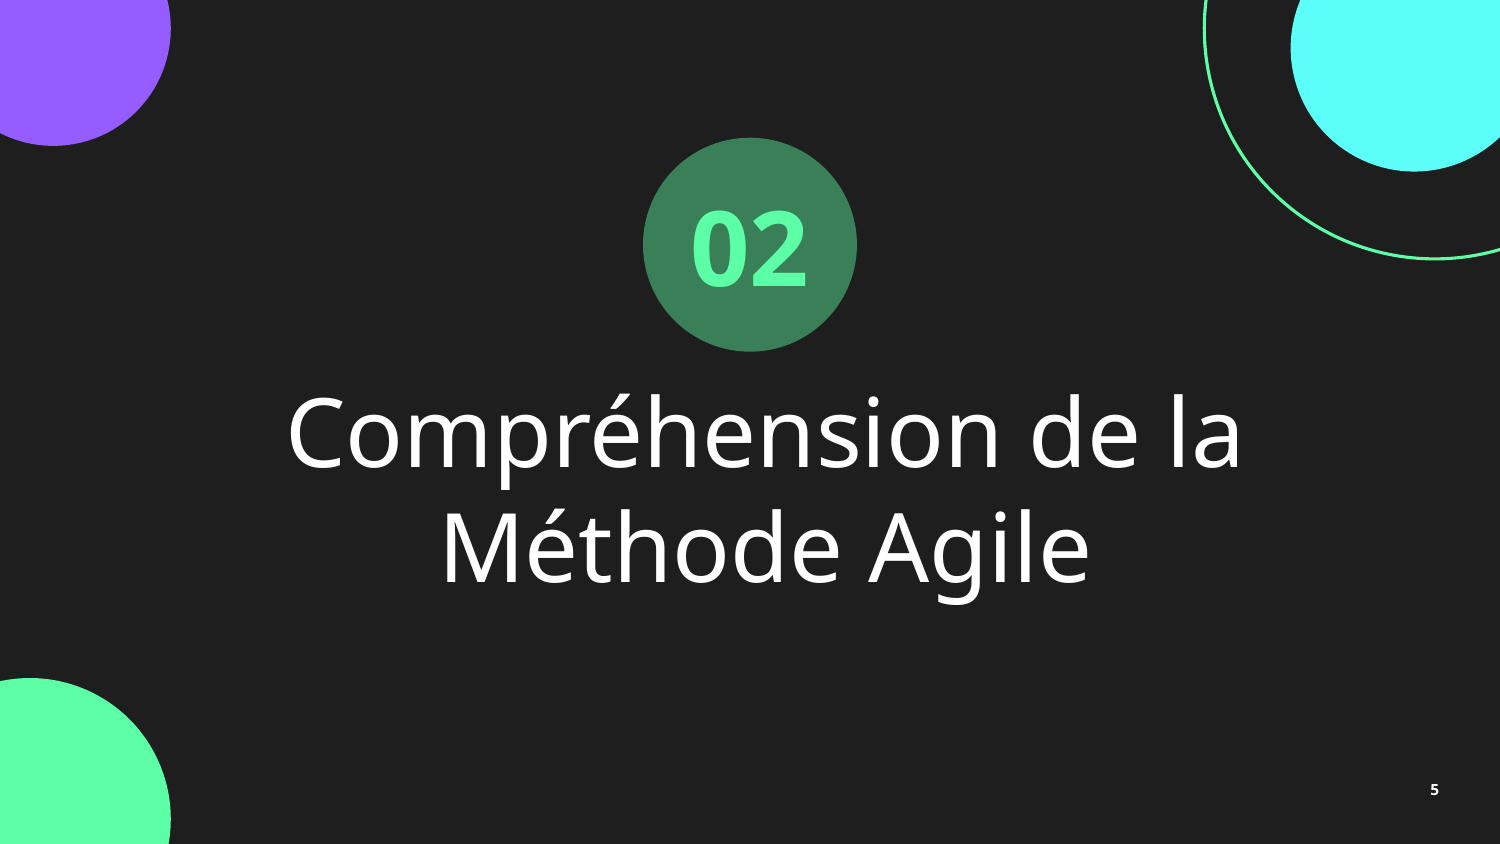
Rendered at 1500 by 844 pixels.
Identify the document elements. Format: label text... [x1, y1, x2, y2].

title Compréhension de la Méthode Agile [262, 380, 1269, 594]
text_box [663, 308, 837, 352]
text_box [664, 137, 836, 181]
text_box [846, 197, 857, 292]
slide_number ‹#› [1389, 764, 1480, 816]
title 02 [654, 181, 846, 308]
text_box [642, 197, 654, 292]
